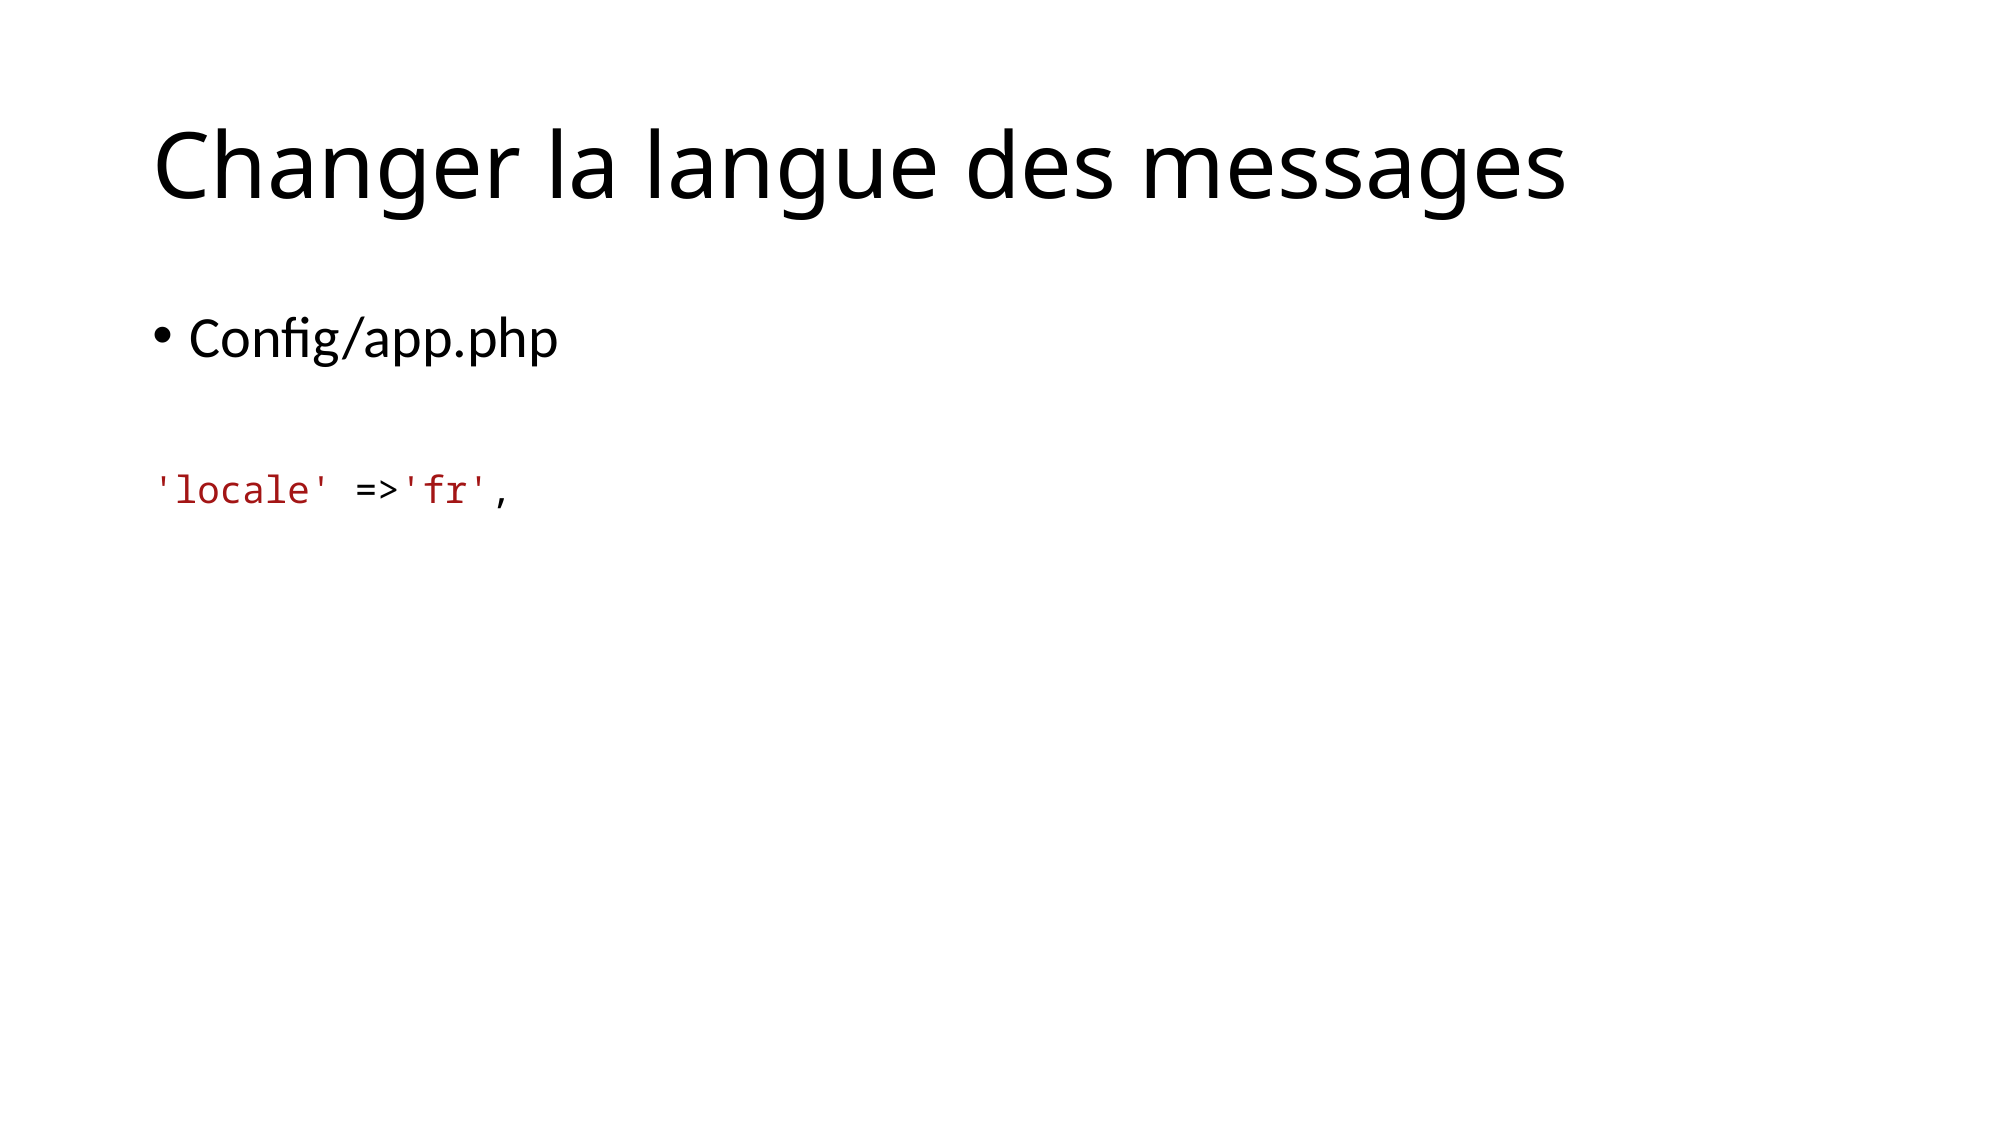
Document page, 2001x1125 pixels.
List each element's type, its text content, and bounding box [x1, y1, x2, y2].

text_box 'locale' =>'fr', [137, 458, 1138, 518]
title Changer la langue des messages [137, 59, 1863, 278]
list Config/app.php [137, 299, 1863, 1014]
